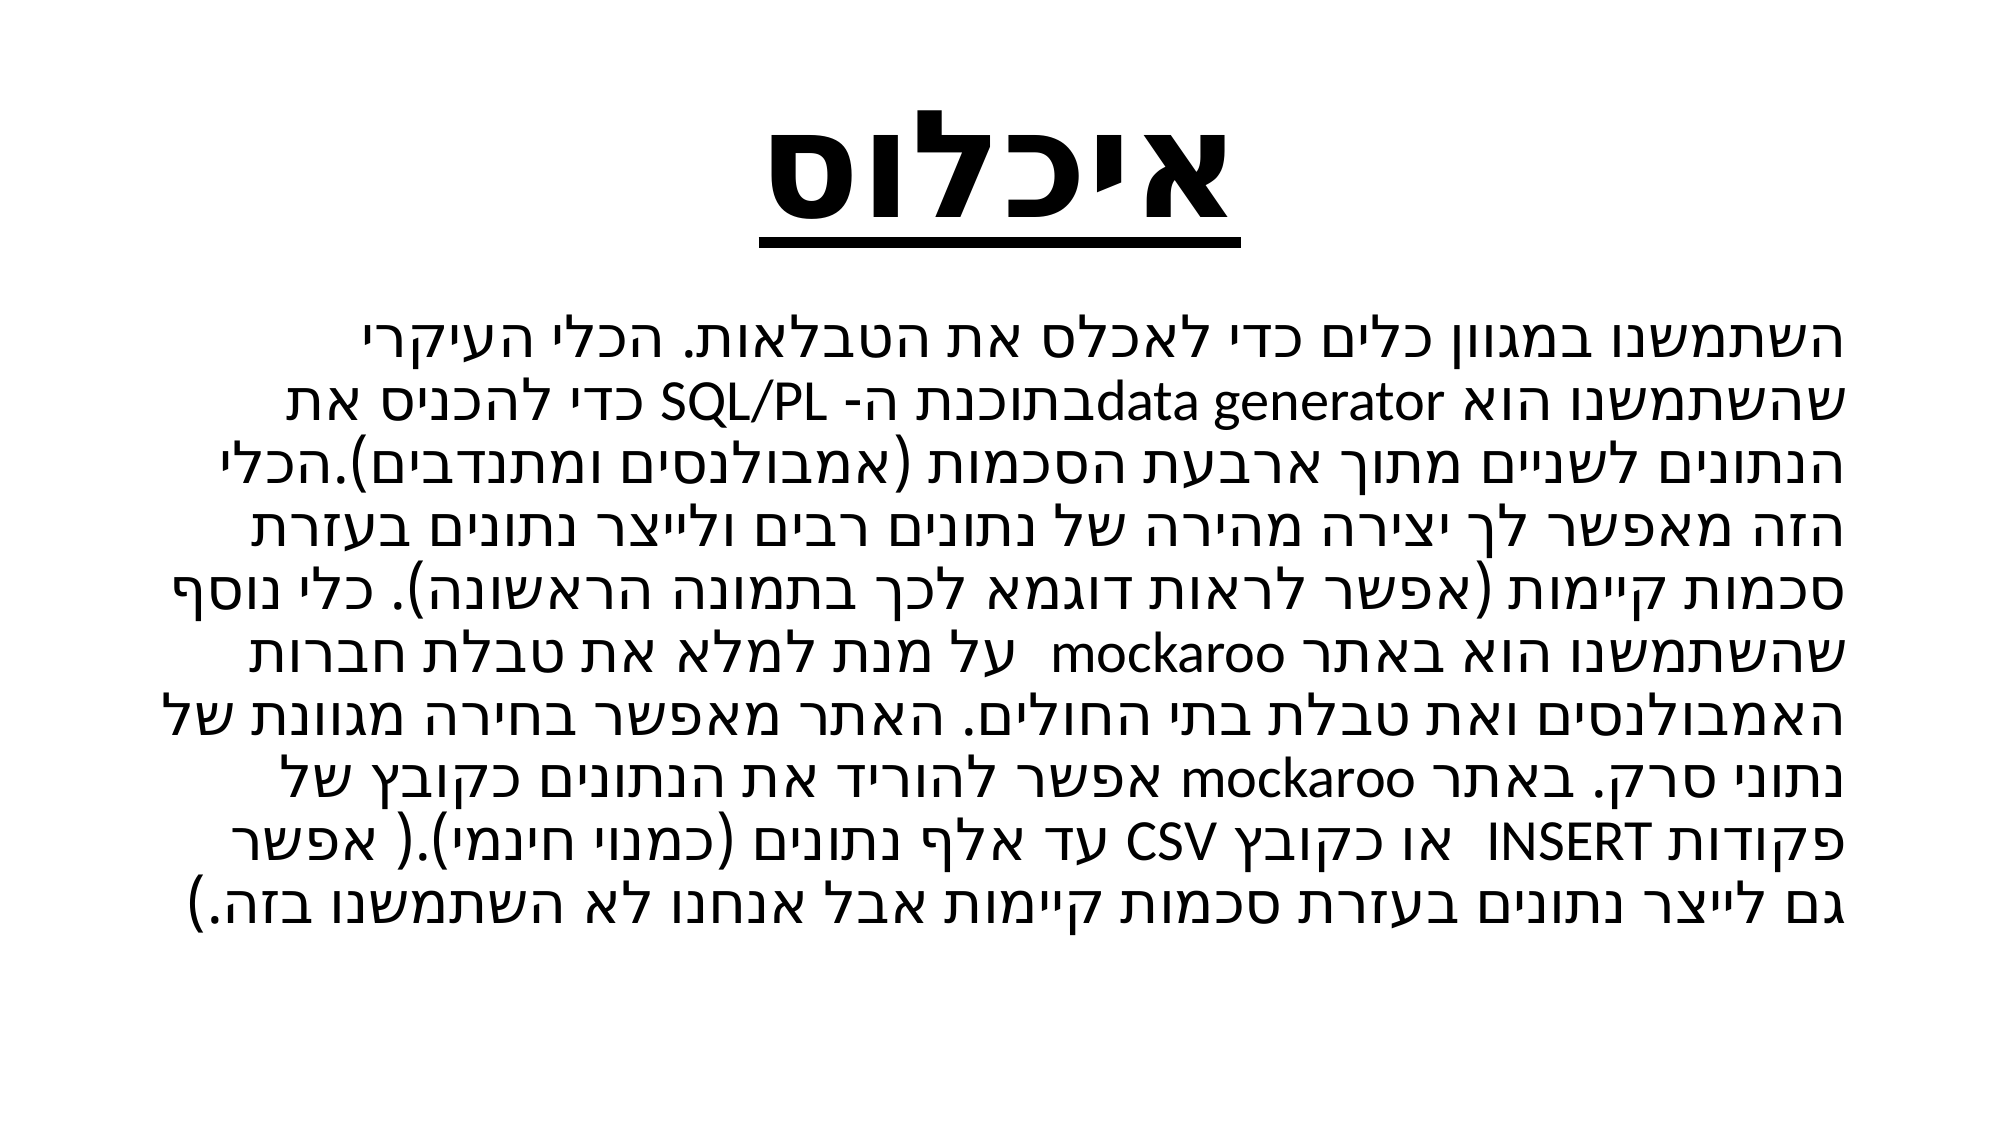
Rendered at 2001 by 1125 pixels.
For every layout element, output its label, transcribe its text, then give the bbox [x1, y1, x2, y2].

list השתמשנו במגוון כלים כדי לאכלס את הטבלאות. הכלי העיקרי שהשתמשנו הוא data generatorבתוכנת ה- SQL/PL כדי להכניס את הנתונים לשניים מתוך ארבעת הסכמות (אמבולנסים ומתנדבים).הכלי הזה מאפשר לך יצירה מהירה של נתונים רבים ולייצר נתונים בעזרת סכמות קיימות (אפשר לראות דוגמא לכך בתמונה הראשונה). כלי נוסף שהשתמשנו הוא באתר mockaroo על מנת למלא את טבלת חברות האמבולנסים ואת טבלת בתי החולים. האתר מאפשר בחירה מגוונת של נתוני סרק. באתר mockaroo אפשר להוריד את הנתונים כקובץ של פקודות INSERT או כקובץ CSV עד אלף נתונים (כמנוי חינמי).( אפשר גם לייצר נתונים בעזרת סכמות קיימות אבל אנחנו לא השתמשנו בזה.) [137, 299, 1863, 1014]
title איכלוס [137, 59, 1863, 278]
